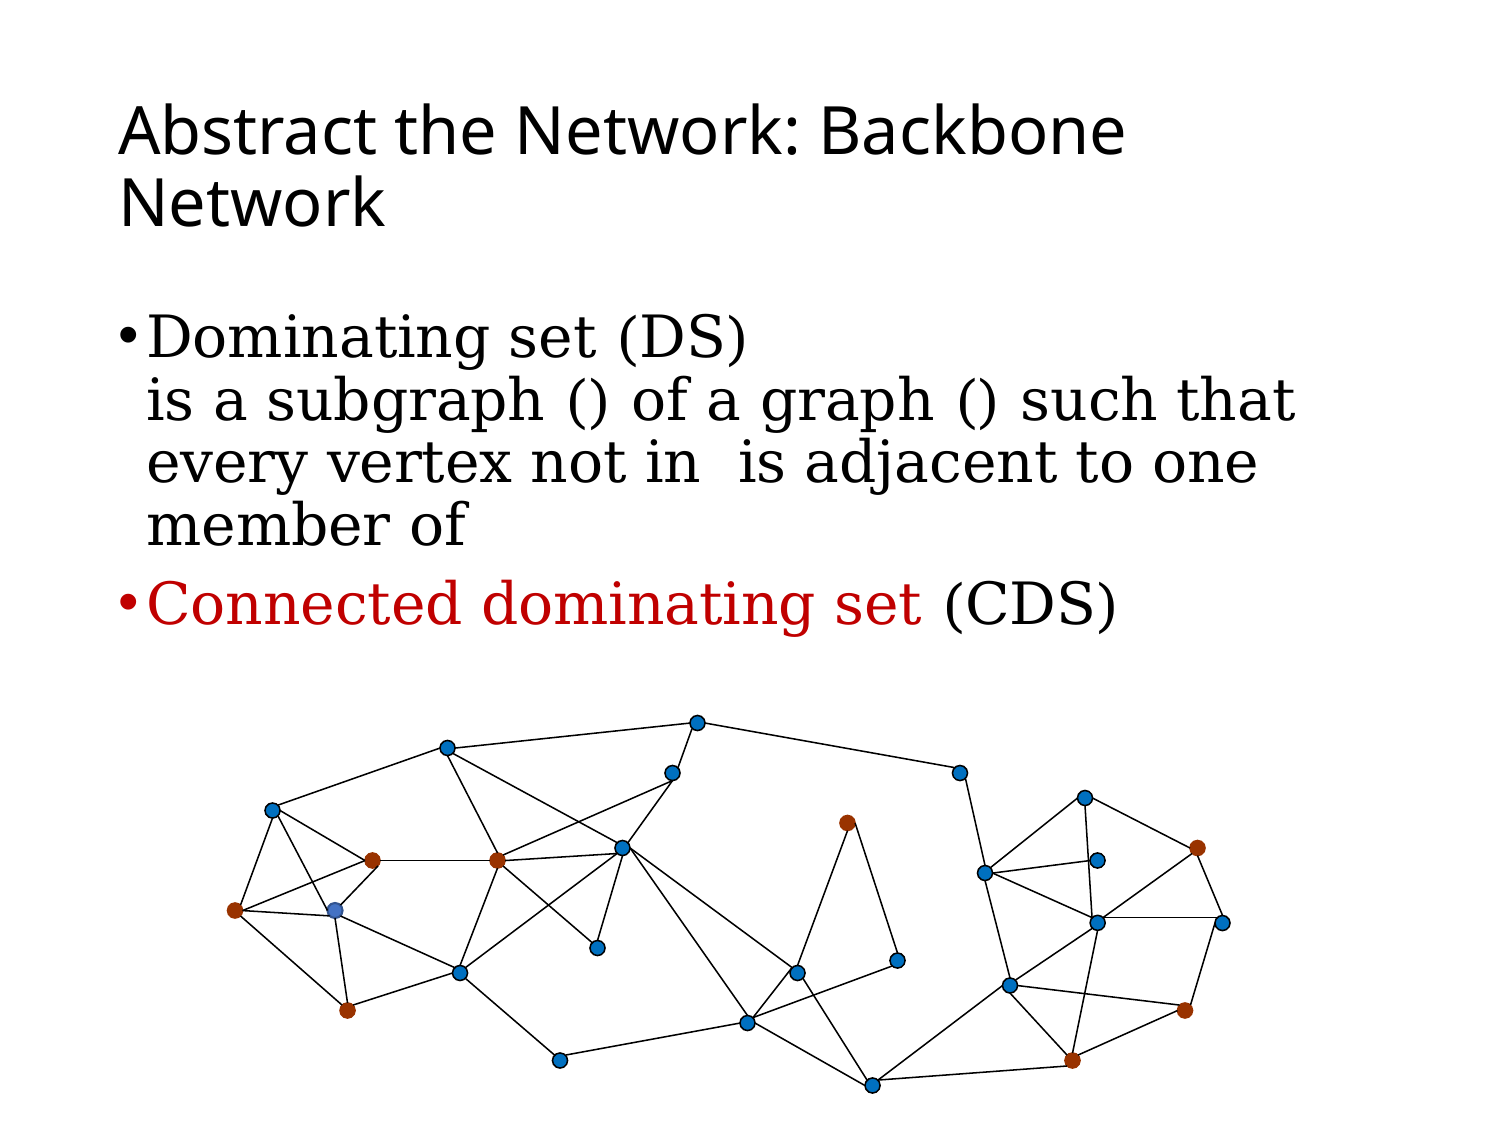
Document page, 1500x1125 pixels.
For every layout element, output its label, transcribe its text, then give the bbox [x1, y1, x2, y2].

title Abstract the Network: Backbone Network [103, 59, 1397, 278]
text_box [227, 715, 1231, 1094]
